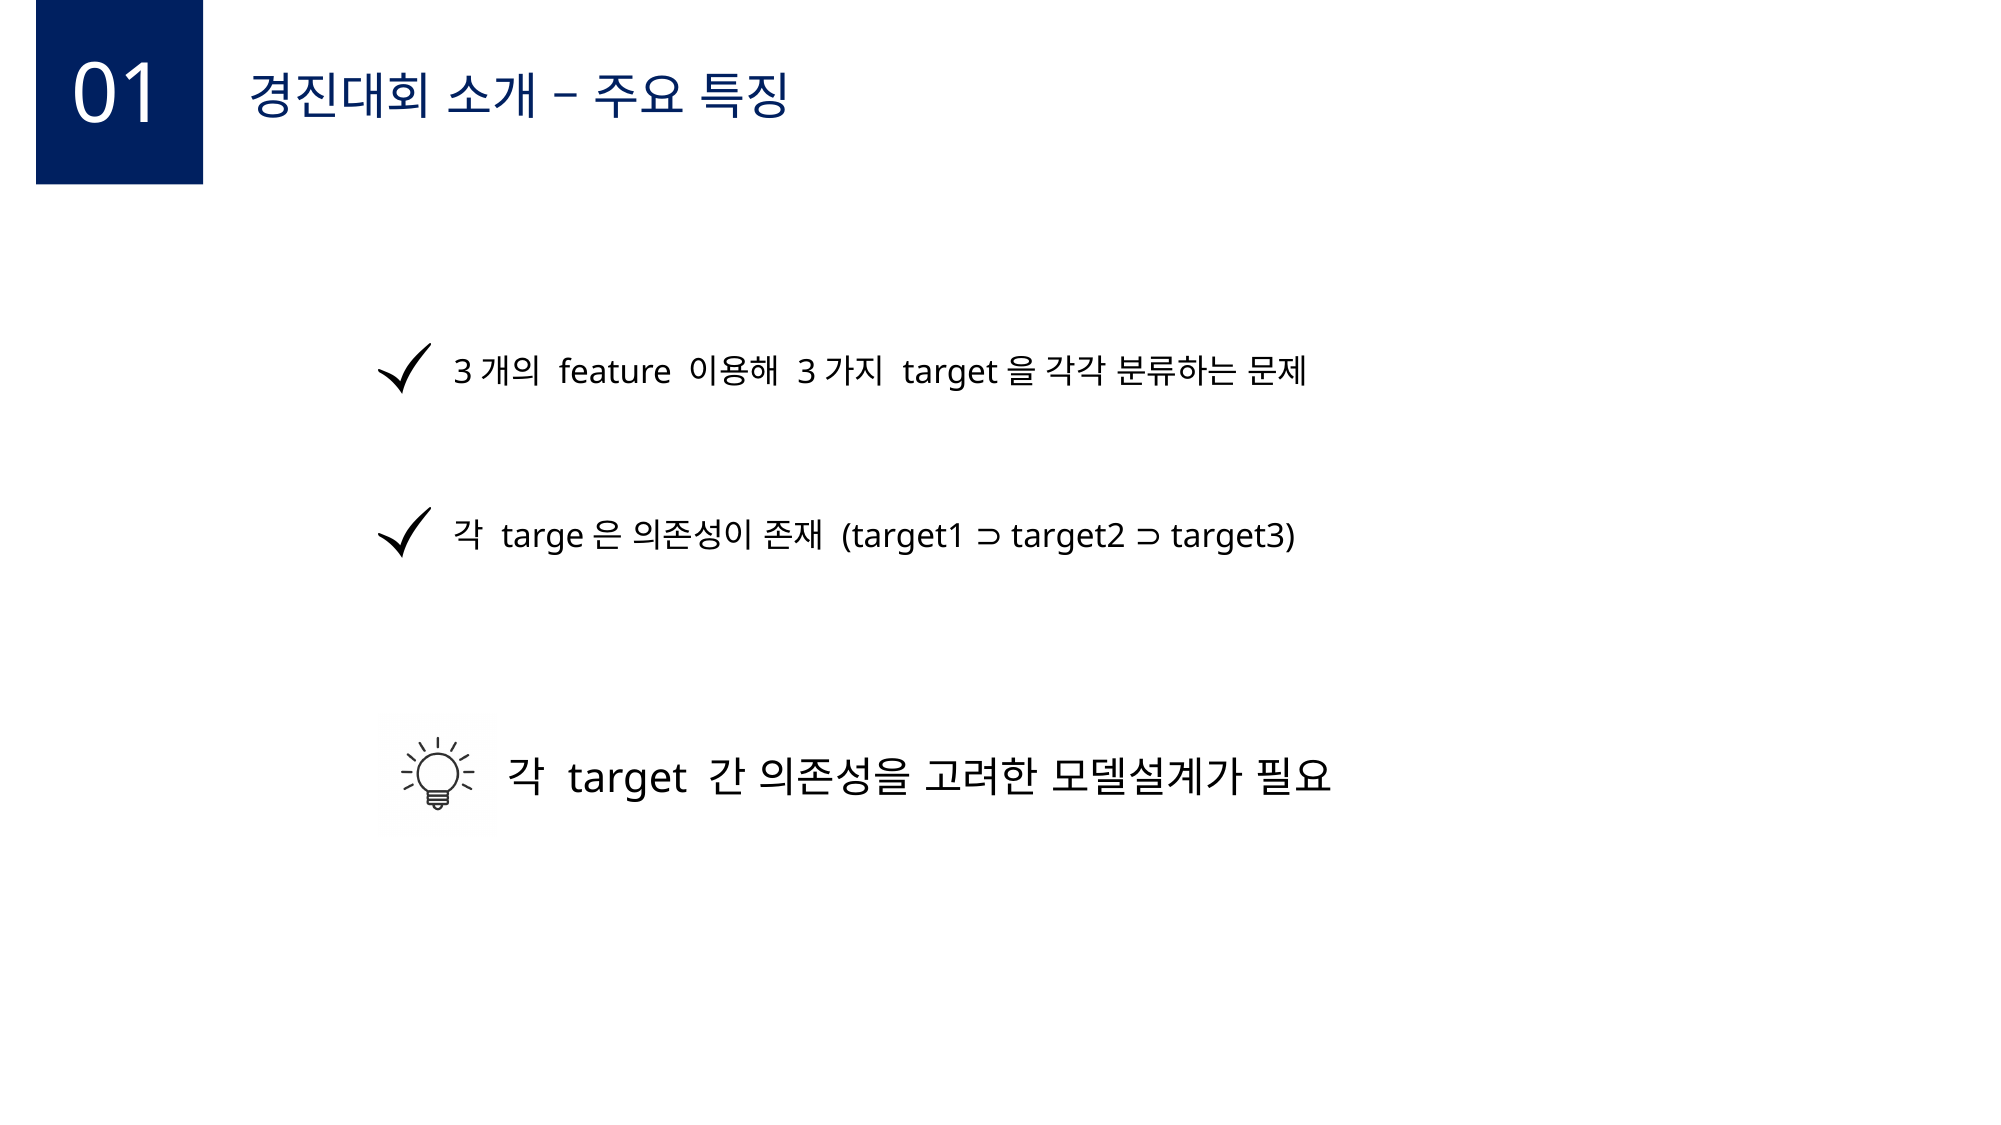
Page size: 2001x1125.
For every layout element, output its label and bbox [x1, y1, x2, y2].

text_box [377, 342, 1514, 399]
text_box [377, 506, 1514, 563]
text_box [36, 0, 917, 189]
text_box [377, 713, 1366, 837]
